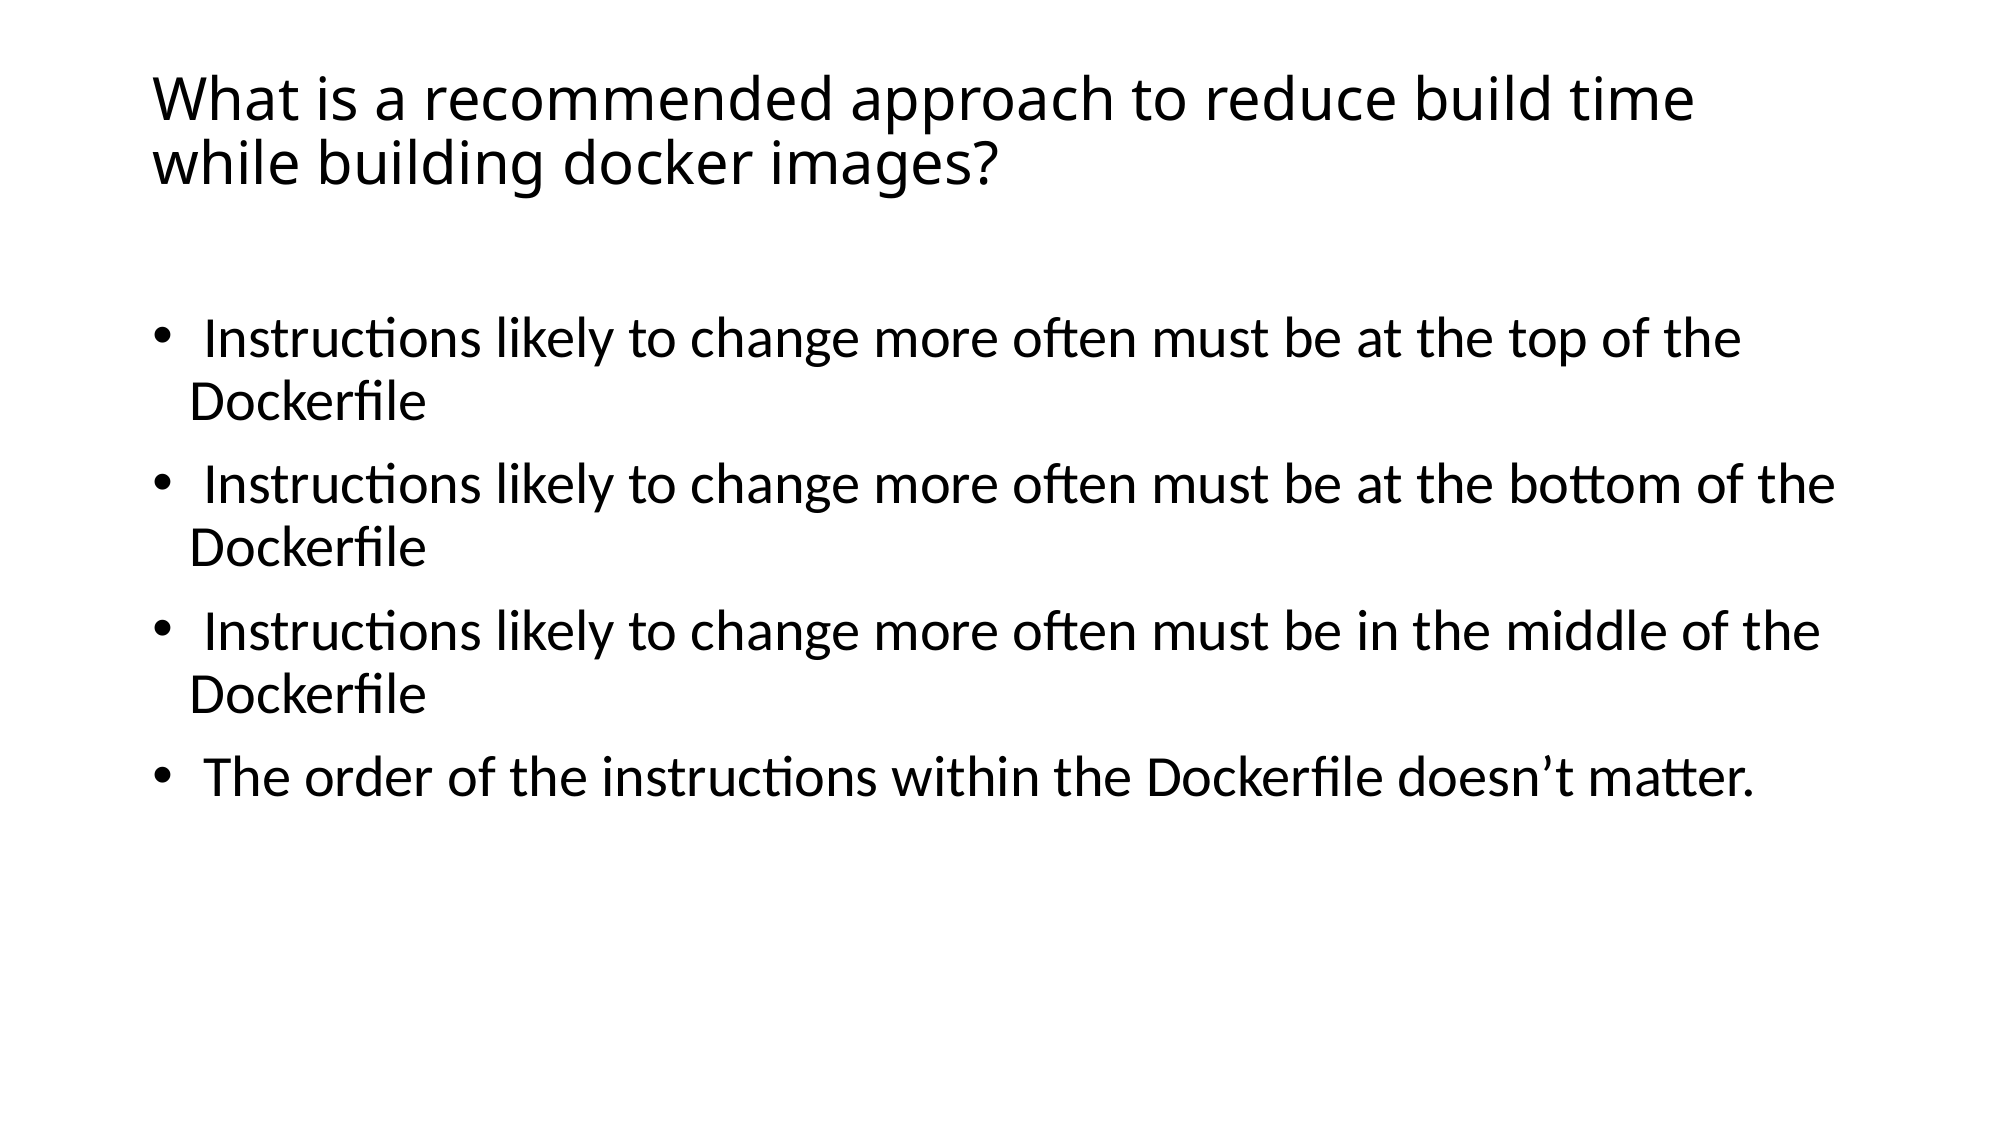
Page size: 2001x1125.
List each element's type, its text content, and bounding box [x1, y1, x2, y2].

list Instructions likely to change more often must be at the top of the Dockerfile Instructions likely to change more often must be at the bottom of the Dockerfile Instructions likely to change more often must be in the middle of the Dockerfile The order of the instructions within the Dockerfile doesn’t matter. [137, 299, 1863, 1014]
title What is a recommended approach to reduce build time while building docker images? [137, 59, 1863, 278]
